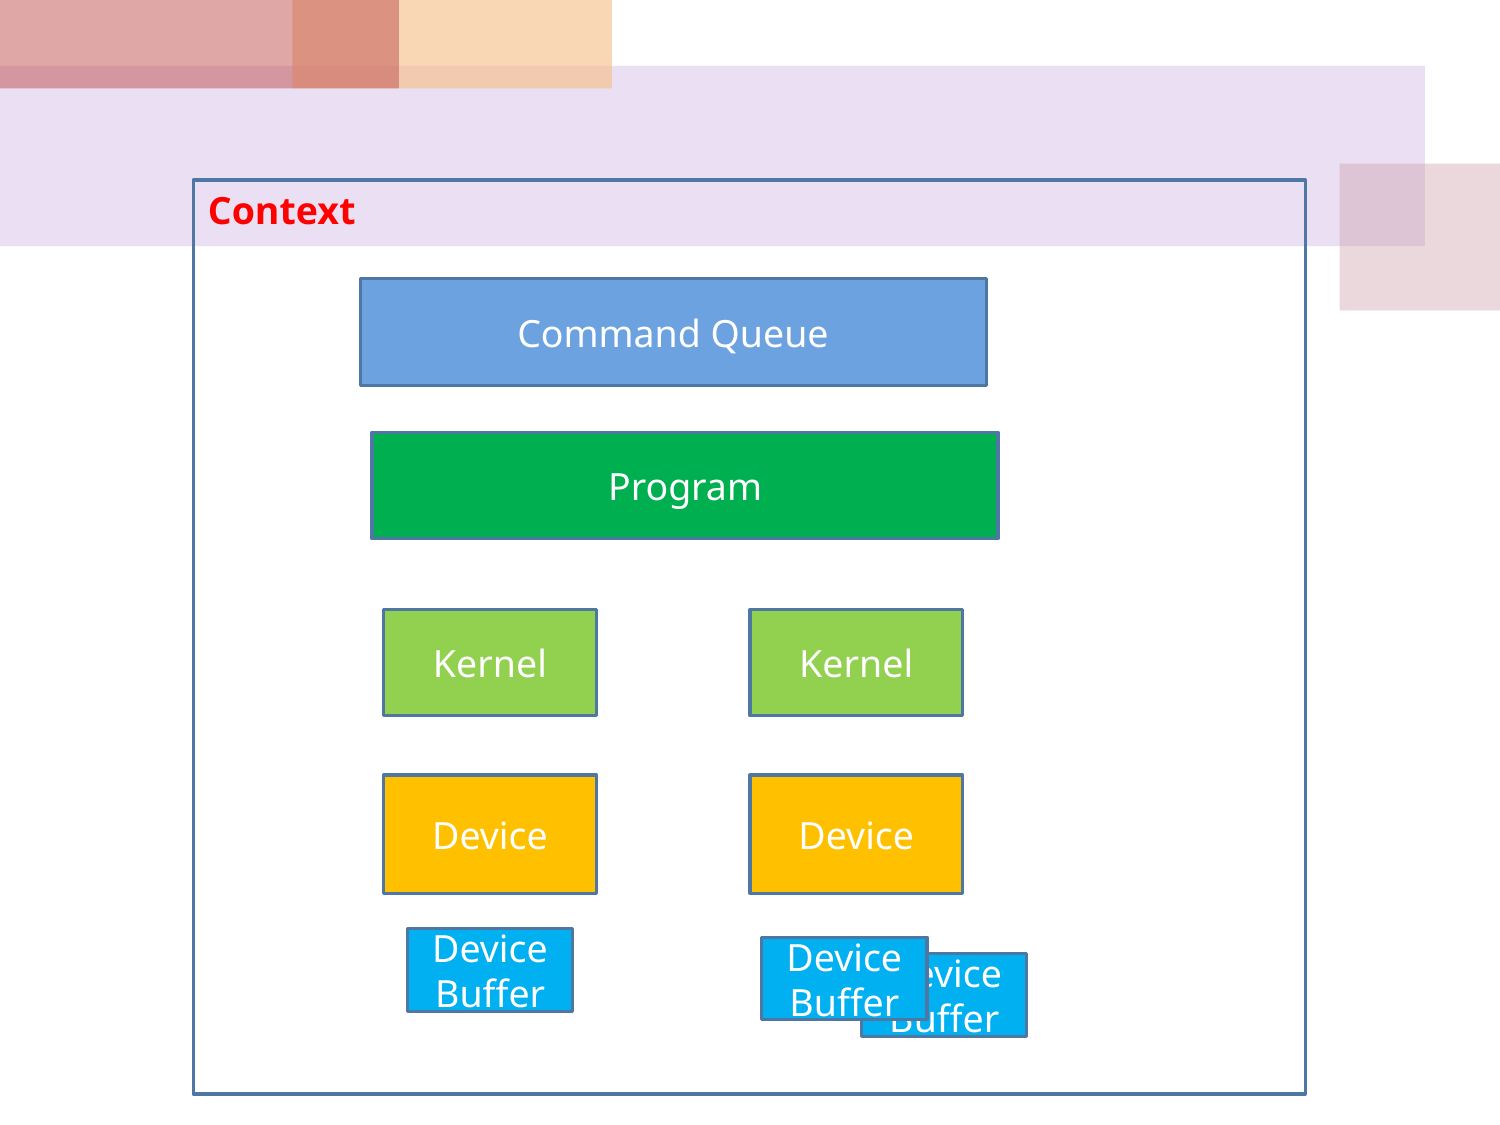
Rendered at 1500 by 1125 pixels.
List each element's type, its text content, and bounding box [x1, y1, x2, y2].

text_box Device [748, 773, 964, 895]
text_box Command Queue [359, 277, 988, 387]
text_box Context [193, 179, 455, 240]
text_box Program [370, 431, 1000, 540]
text_box Kernel [748, 608, 964, 717]
text_box Device Buffer [406, 927, 574, 1013]
text_box Kernel [382, 608, 598, 717]
text_box Device Buffer [760, 936, 929, 1021]
text_box [192, 178, 1307, 1096]
text_box Device Buffer [860, 952, 1028, 1038]
text_box Device [382, 773, 598, 895]
